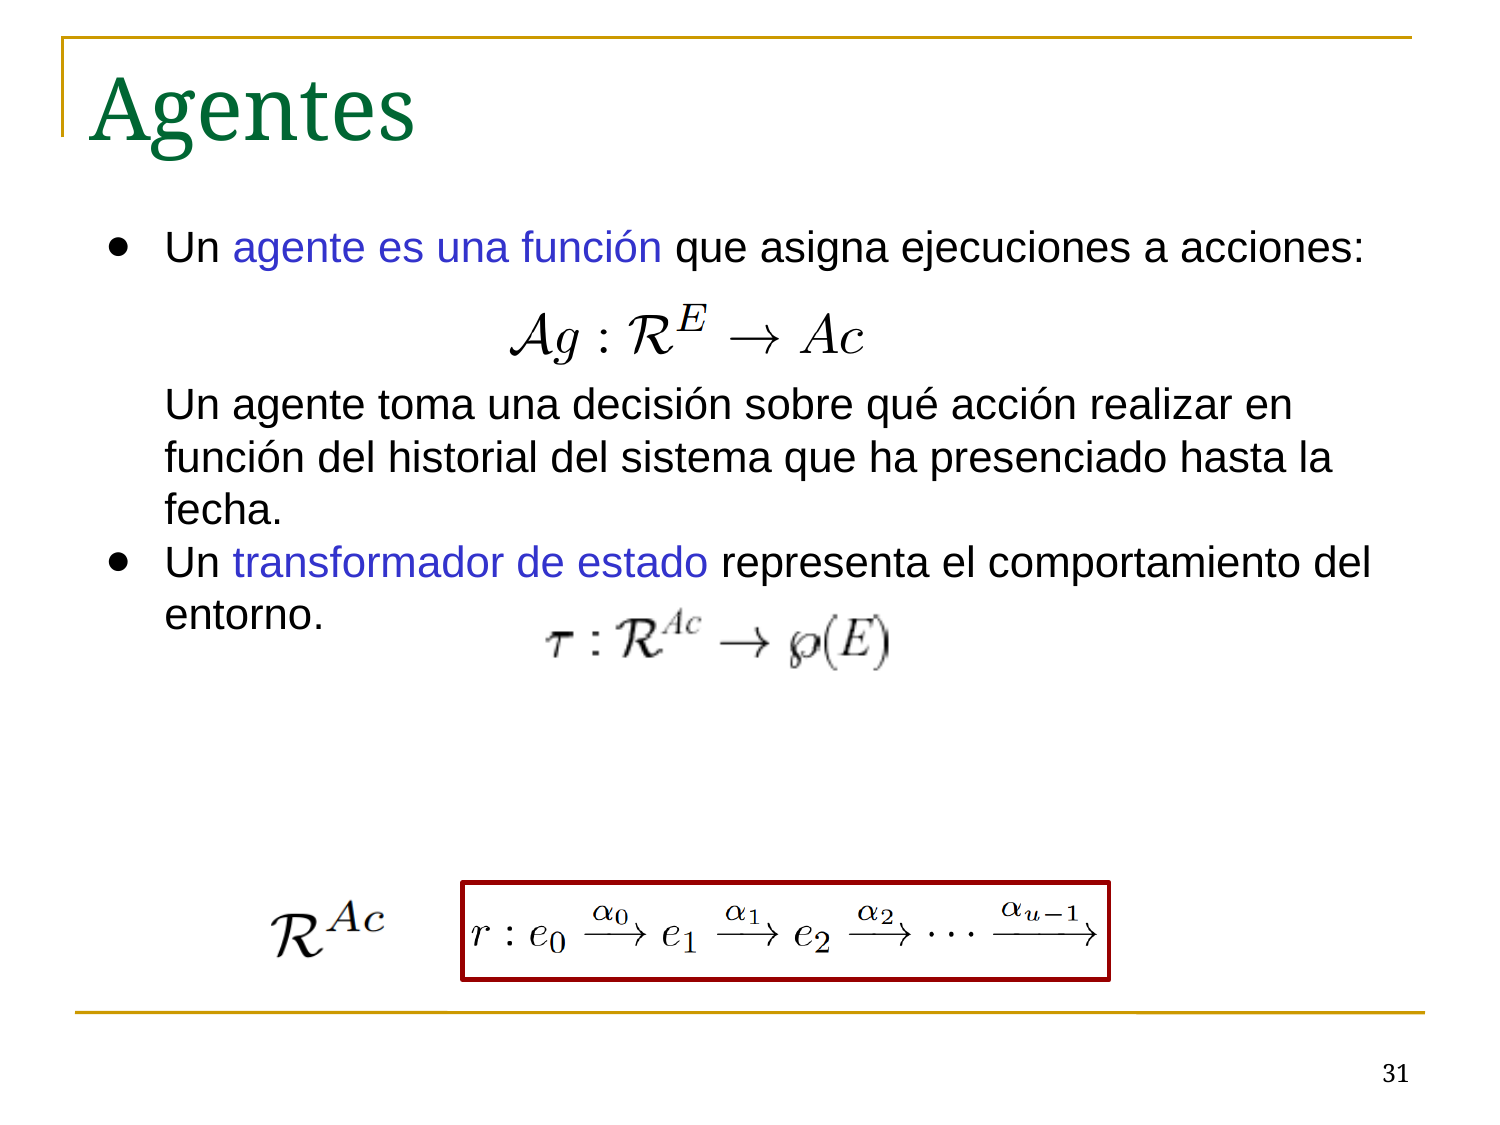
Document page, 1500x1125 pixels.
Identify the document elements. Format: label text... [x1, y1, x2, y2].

picture [496, 294, 875, 371]
picture [265, 896, 394, 967]
text_box Un agente es una función que asigna ejecuciones a acciones: Un agente toma una decisión sobre qué acción realizar en función del historial del sistema que ha presenciado hasta la fecha. Un transformador de estado representa el comportamiento del entorno. [74, 210, 1425, 768]
picture [464, 884, 1107, 978]
picture [509, 589, 923, 699]
title Agentes [75, 45, 1425, 210]
slide_number 31 [1074, 1024, 1425, 1099]
